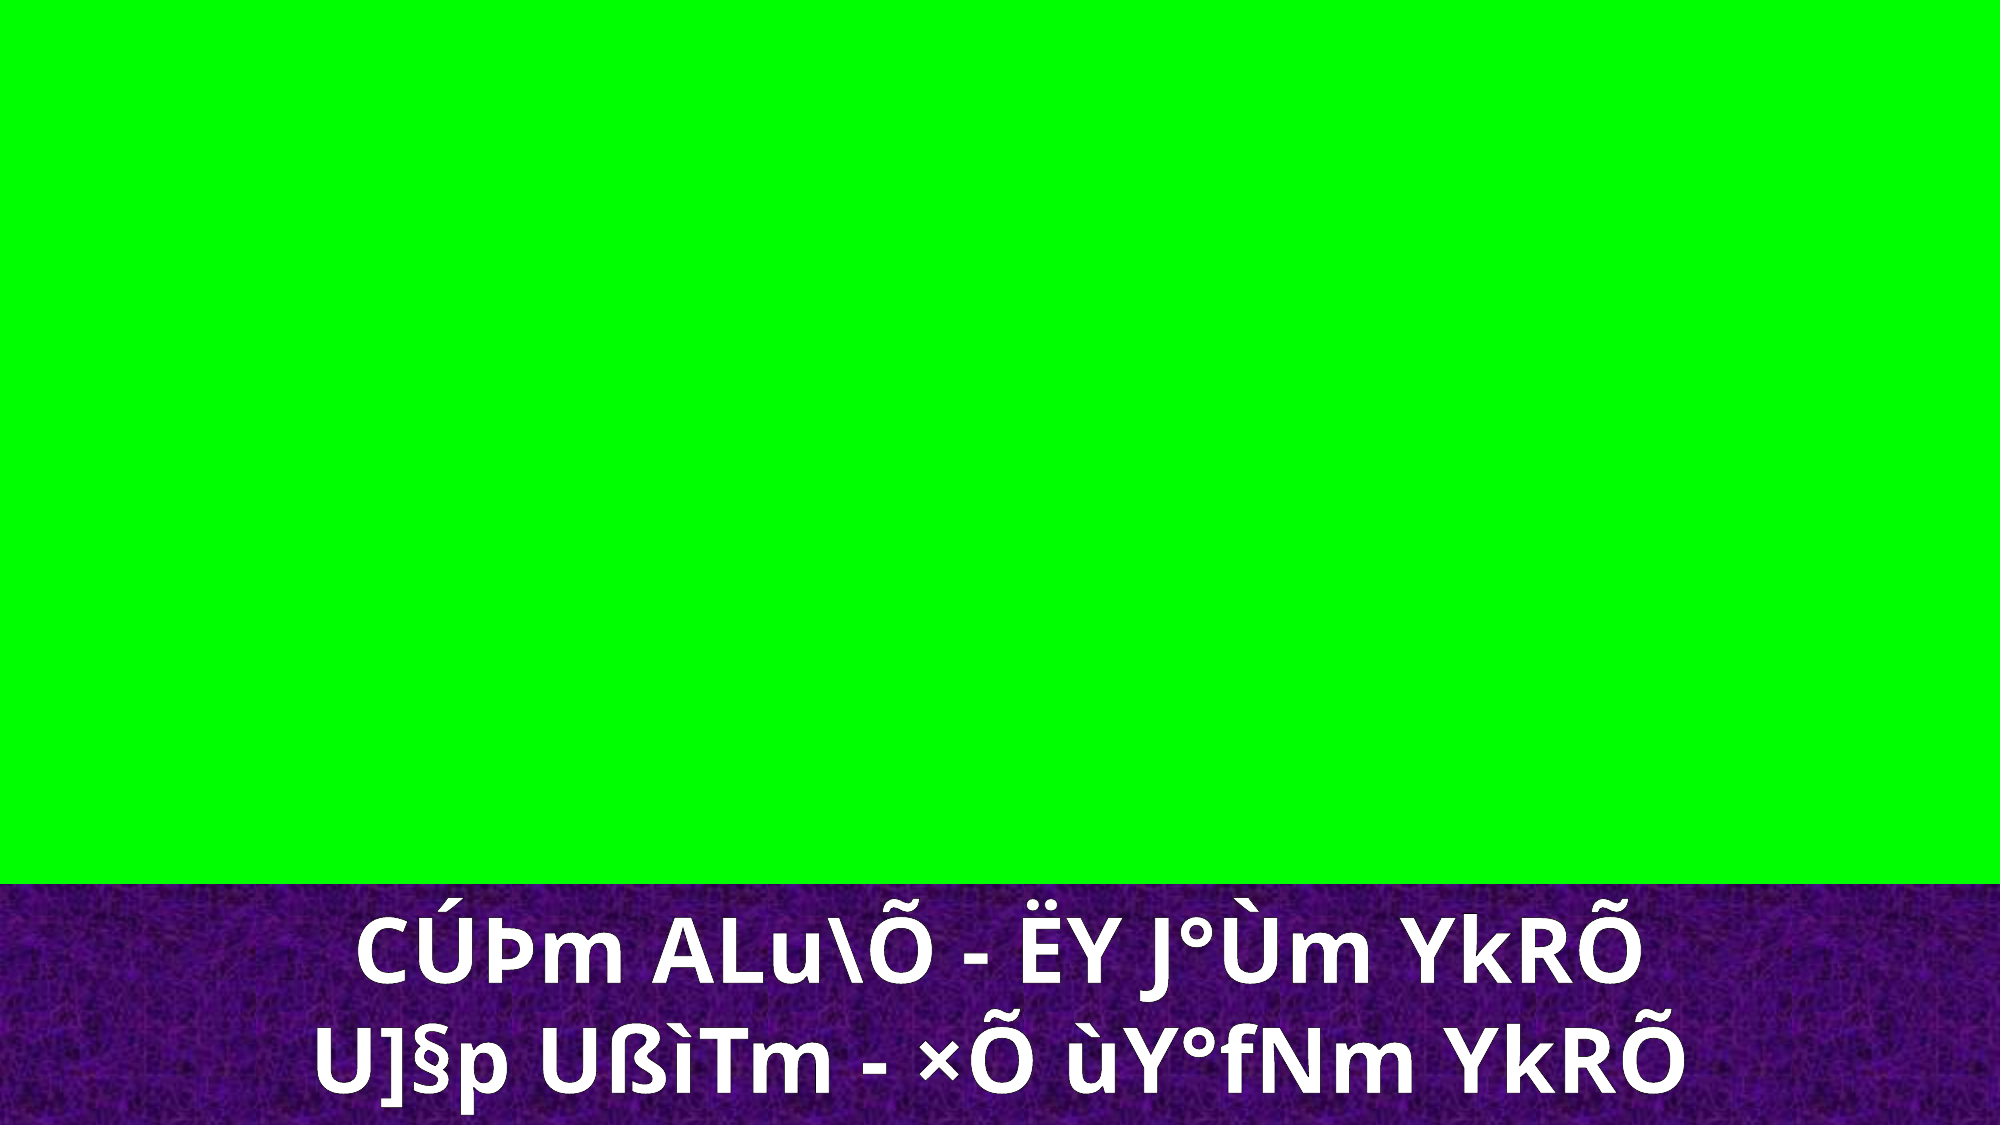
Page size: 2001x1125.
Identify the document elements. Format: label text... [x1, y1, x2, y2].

text_box CÚÞm ALu\Õ - ËY J°Ùm YkRÕ U]§p UßìTm - ×Õ ùY°fNm YkRÕ [0, 884, 2000, 1119]
text_box [0, 1119, 2000, 1125]
